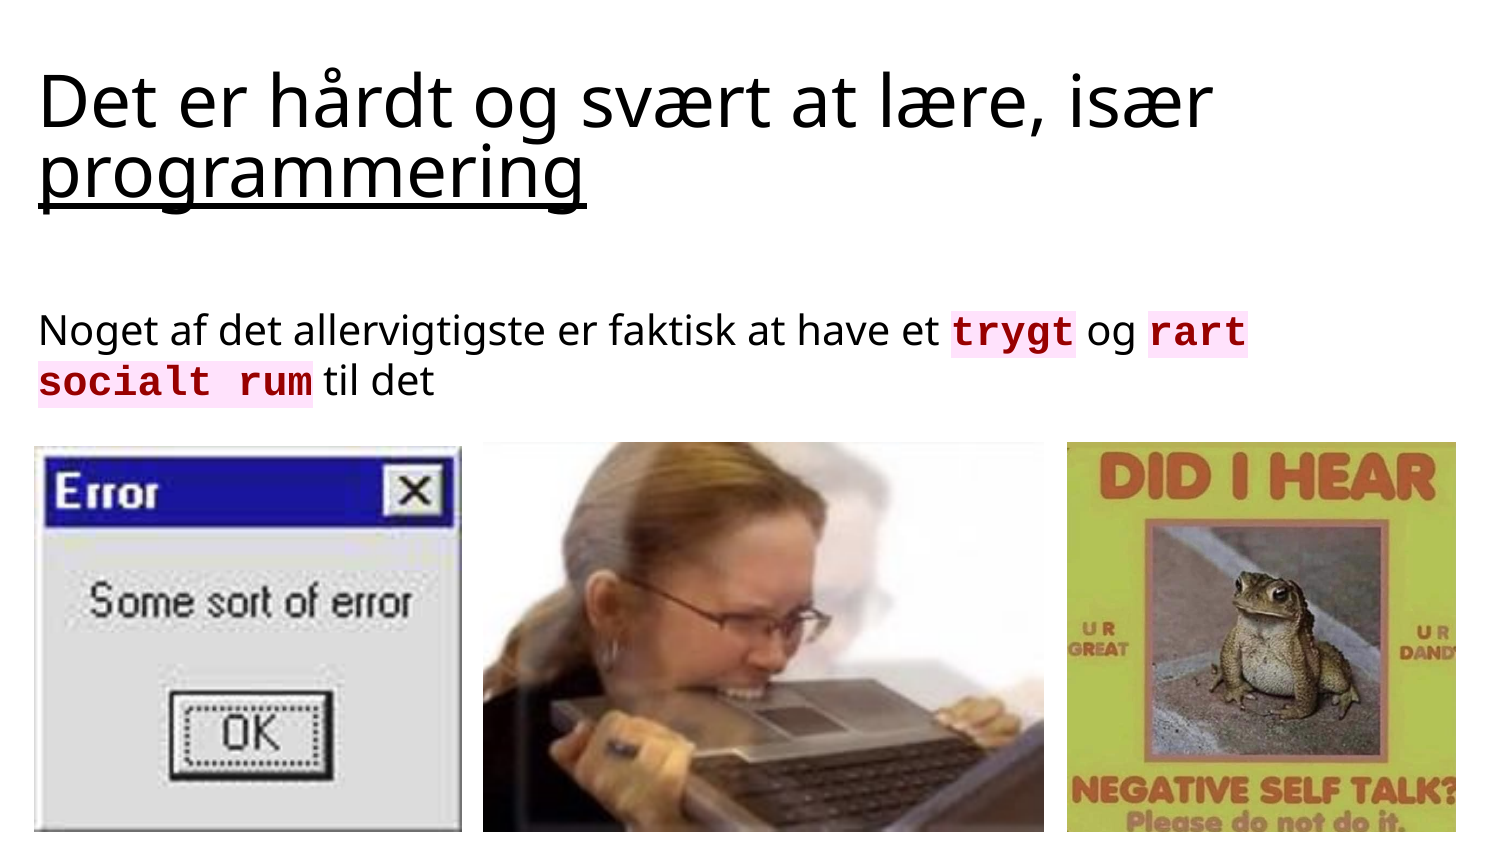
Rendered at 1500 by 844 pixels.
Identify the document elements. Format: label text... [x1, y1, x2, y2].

picture [1066, 441, 1456, 832]
title Det er hårdt og svært at lære, især programmering [34, 31, 1386, 216]
list Noget af det allervigtigste er faktisk at have et trygt og rart socialt rum til det [34, 300, 1386, 418]
picture [483, 441, 1045, 832]
picture [33, 446, 463, 832]
